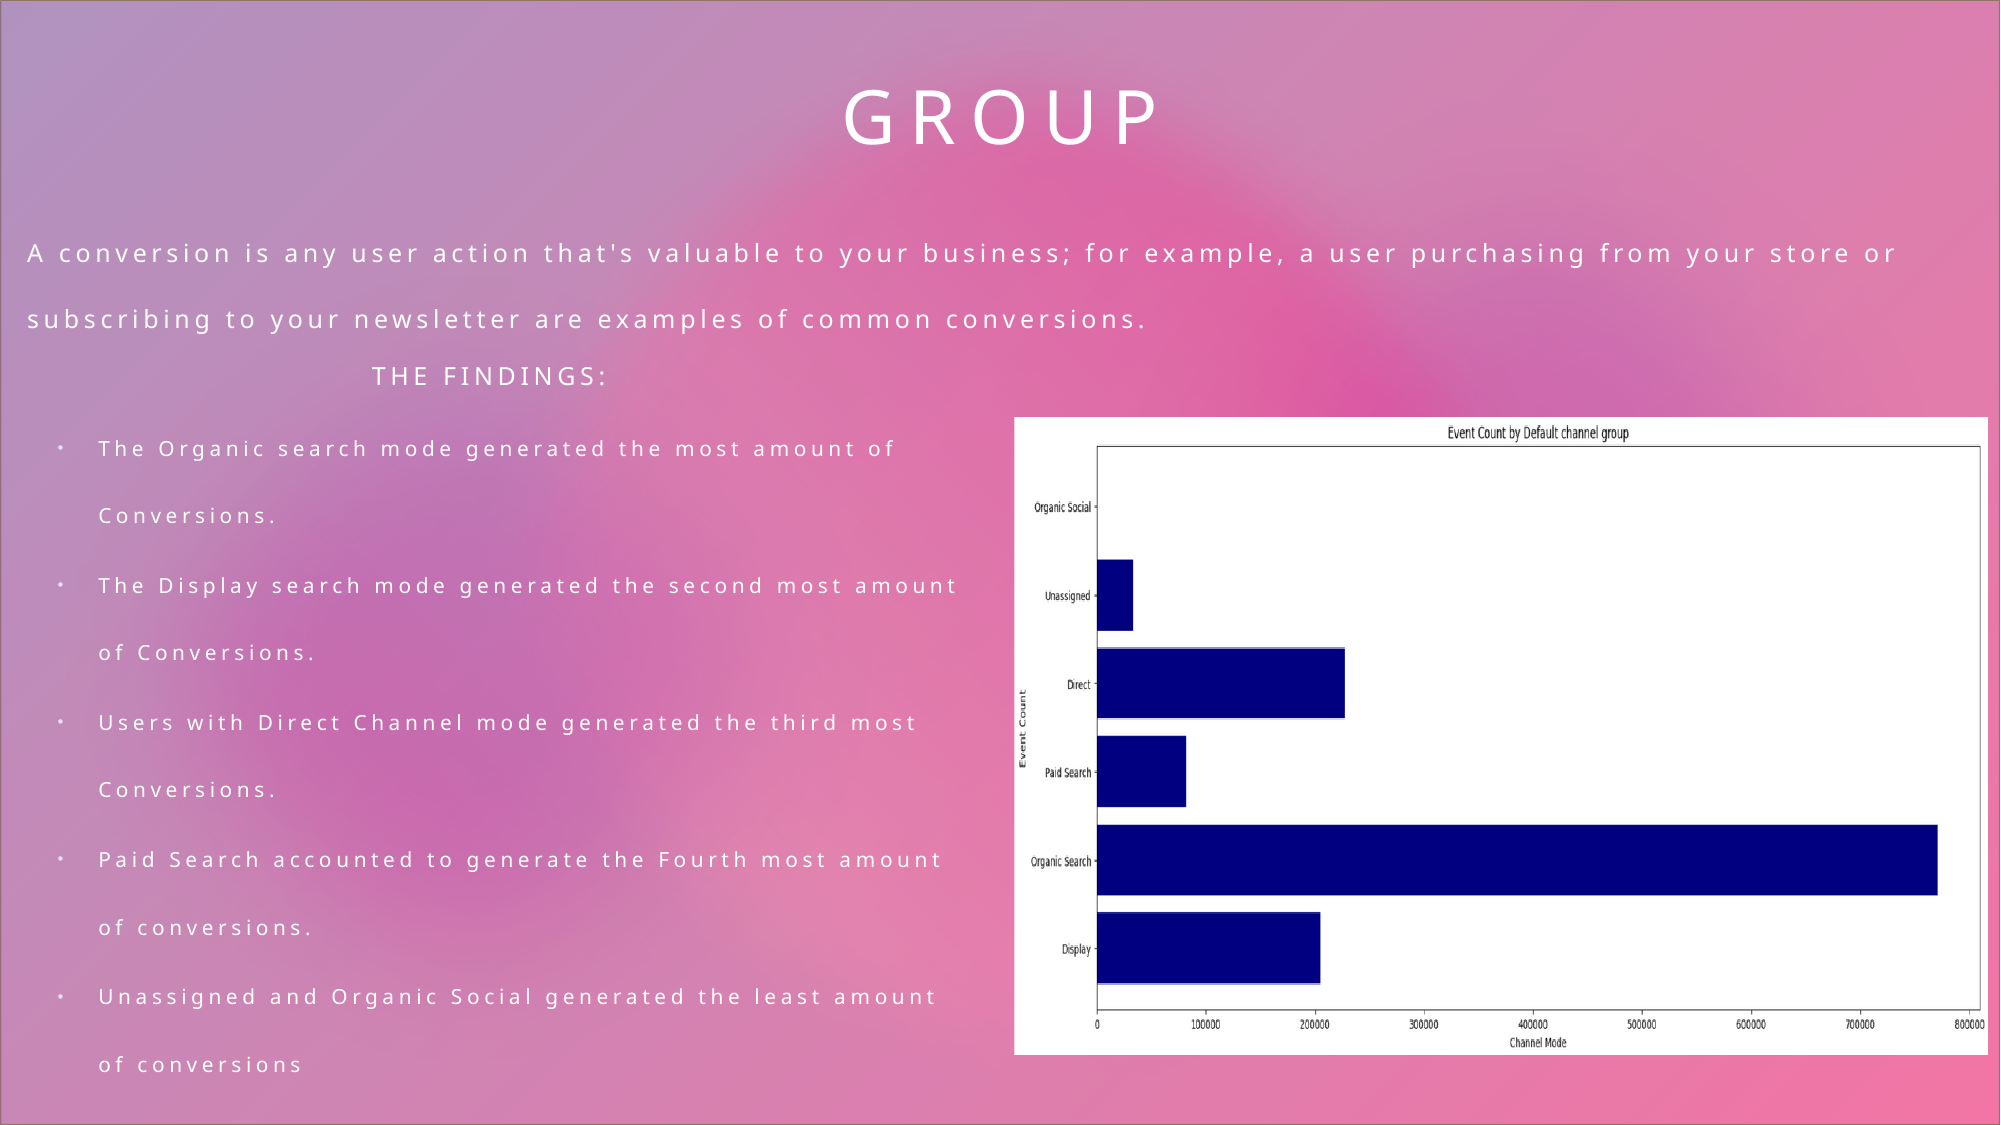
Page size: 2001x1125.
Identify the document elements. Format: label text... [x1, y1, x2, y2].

text_box THE FINDINGS: The Organic search mode generated the most amount of Conversions. The Display search mode generated the second most amount of Conversions. Users with Direct Channel mode generated the third most Conversions. Paid Search accounted to generate the Fourth most amount of conversions. Unassigned and Organic Social generated the least amount of conversions [2, 366, 976, 1106]
title CONVERSION BASED ON BY CHANNEL GROUP [12, 19, 1988, 167]
list A conversion is any user action that's valuable to your business; for example, a user purchasing from your store or subscribing to your newsletter are examples of common conversions. [12, 193, 1955, 367]
text_box [1014, 417, 1988, 1055]
